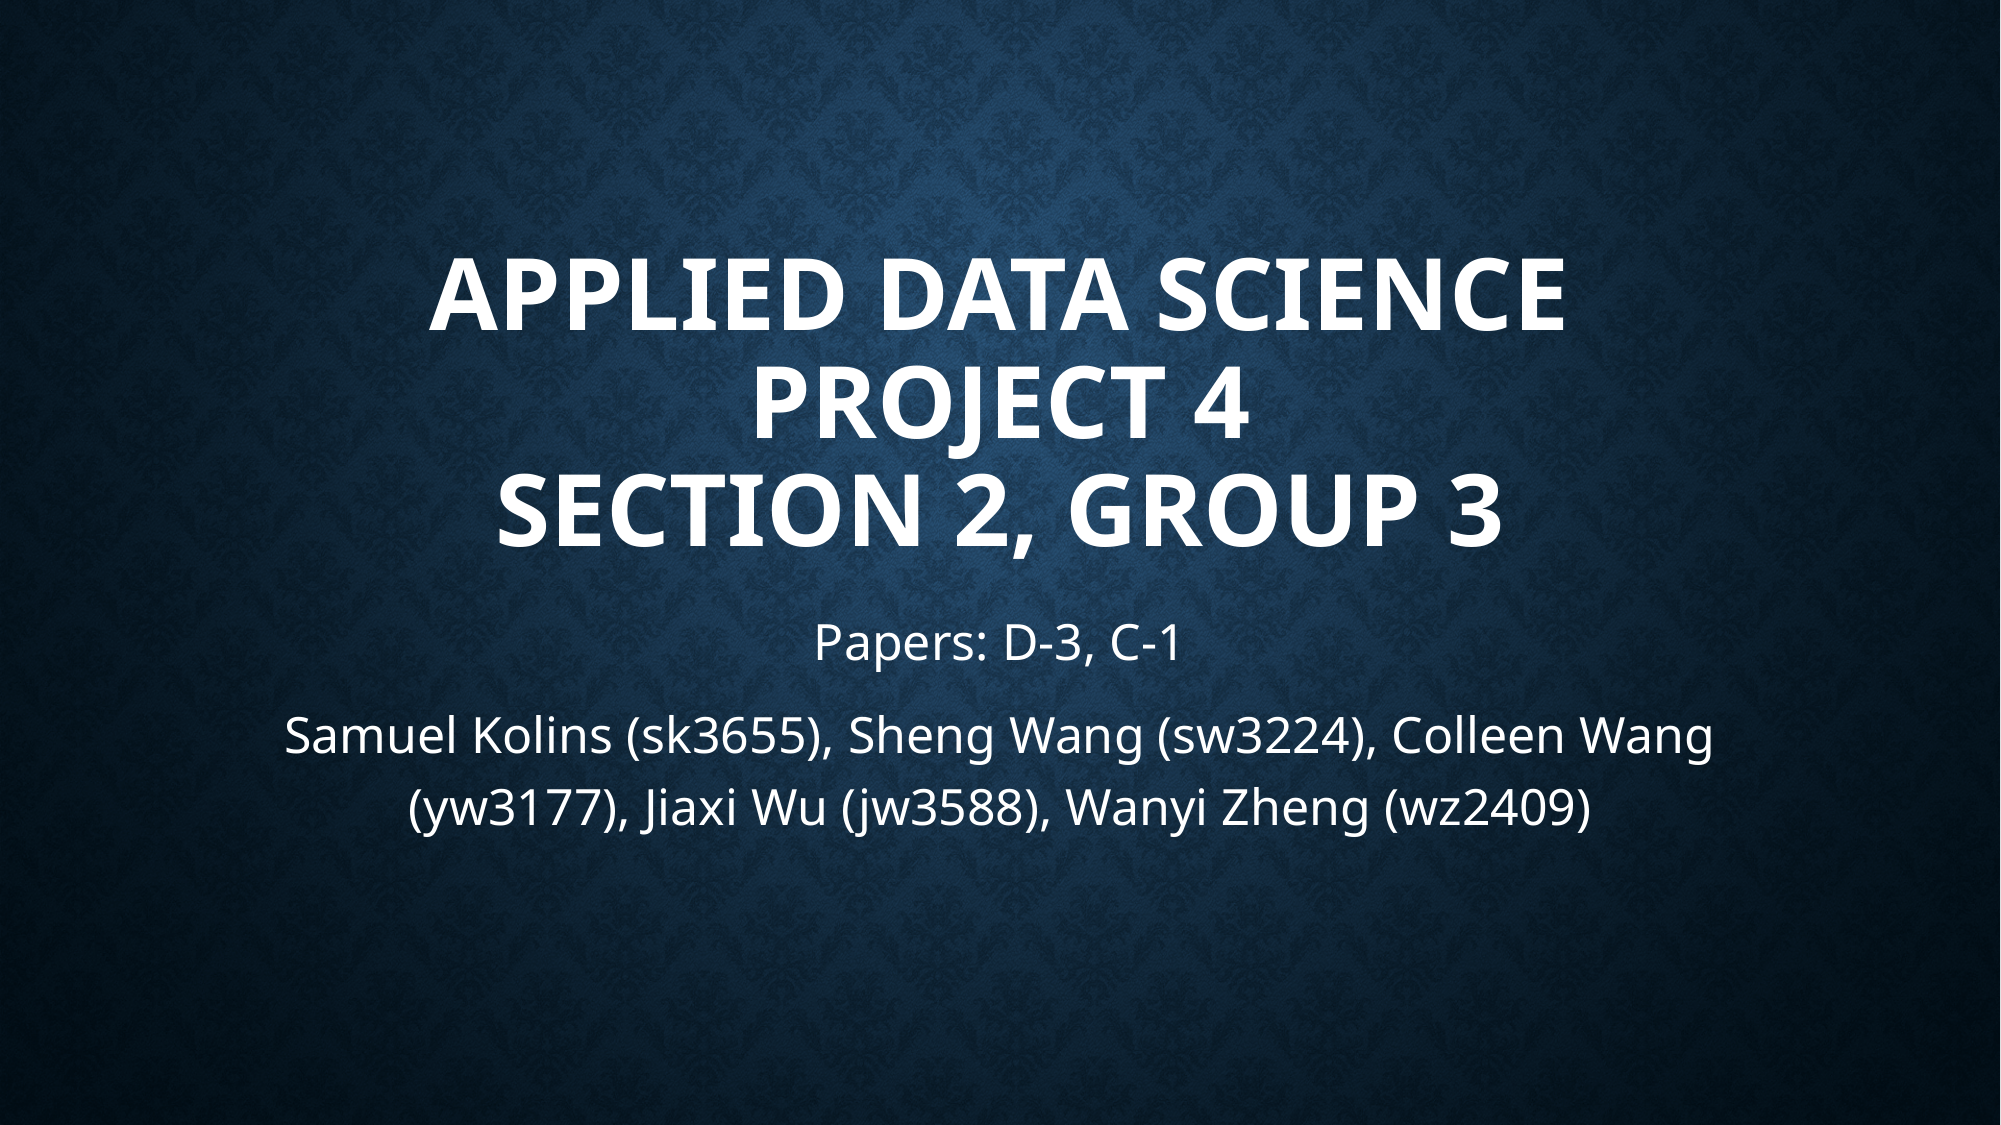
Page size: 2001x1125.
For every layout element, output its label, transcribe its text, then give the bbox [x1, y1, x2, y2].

subtitle Papers: D-3, C-1 Samuel Kolins (sk3655), Sheng Wang (sw3224), Colleen Wang (yw3177), Jiaxi Wu (jw3588), Wanyi Zheng (wz2409) [261, 590, 1739, 863]
title Applied Data Science Project 4 Section 2, Group 3 [261, 184, 1739, 576]
